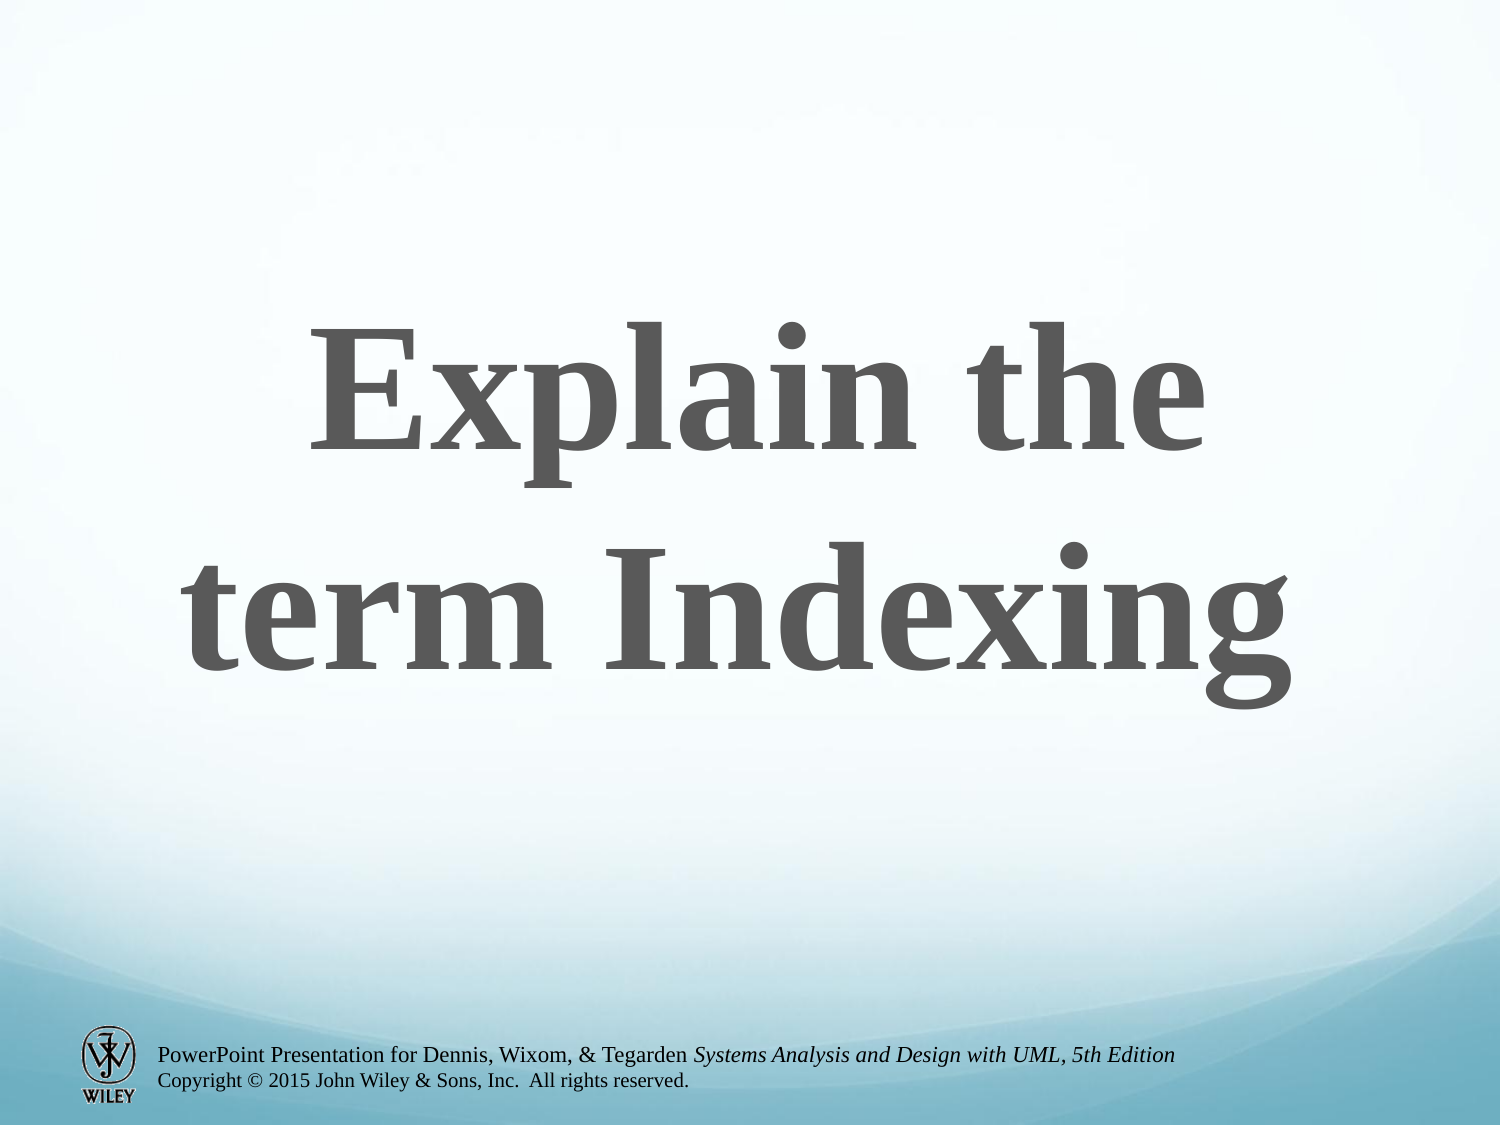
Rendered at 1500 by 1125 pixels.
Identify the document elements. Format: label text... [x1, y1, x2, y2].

list Explain the term Indexing [100, 58, 1418, 976]
picture [0, 0, 1500, 1125]
